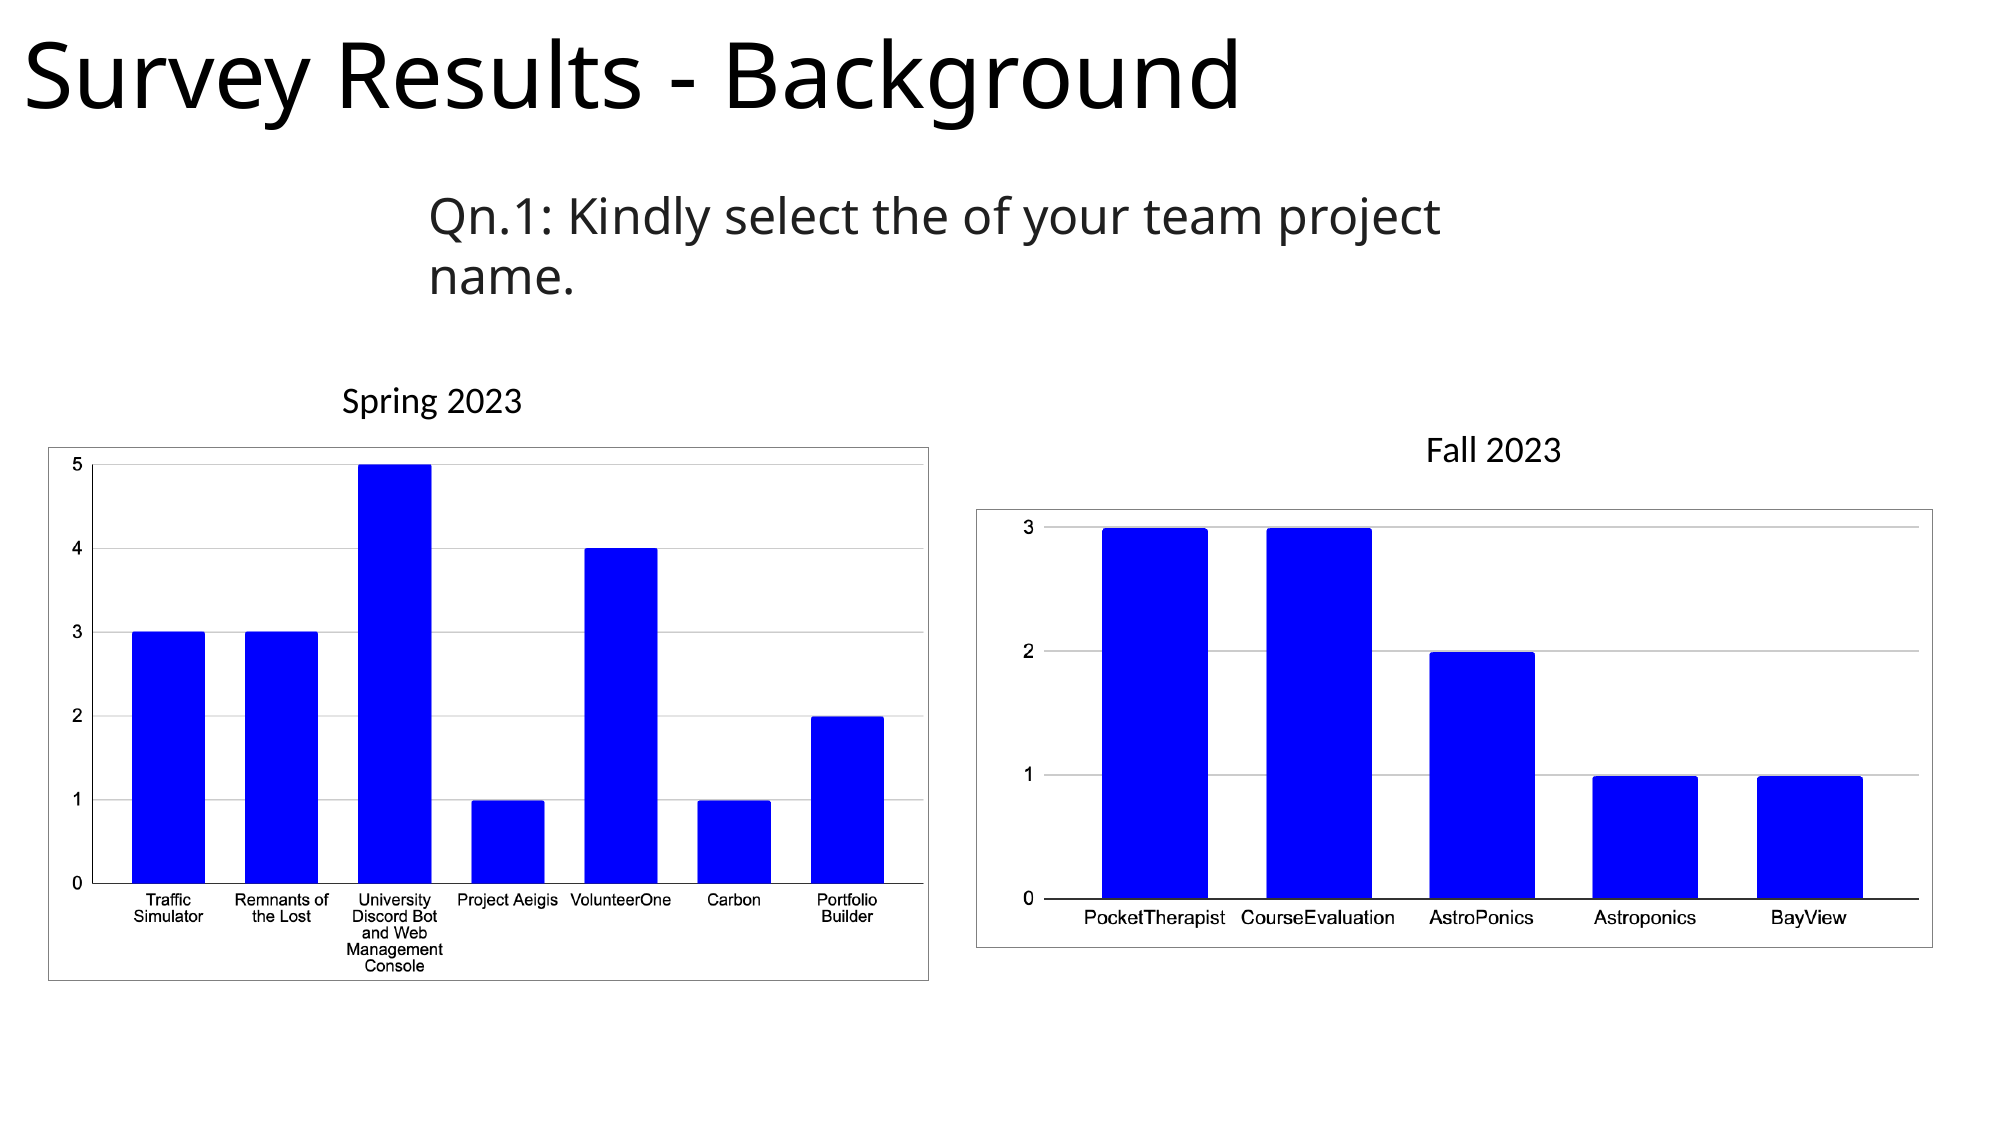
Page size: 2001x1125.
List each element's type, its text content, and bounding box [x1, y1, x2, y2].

picture [976, 509, 1933, 948]
text_box Spring 2023 [327, 368, 650, 429]
text_box Survey Results - Background [8, 19, 1733, 138]
picture [48, 447, 929, 981]
text_box Fall 2023 [1411, 417, 1733, 478]
text_box Qn.1: Kindly select the of your team project name. [413, 177, 1539, 312]
